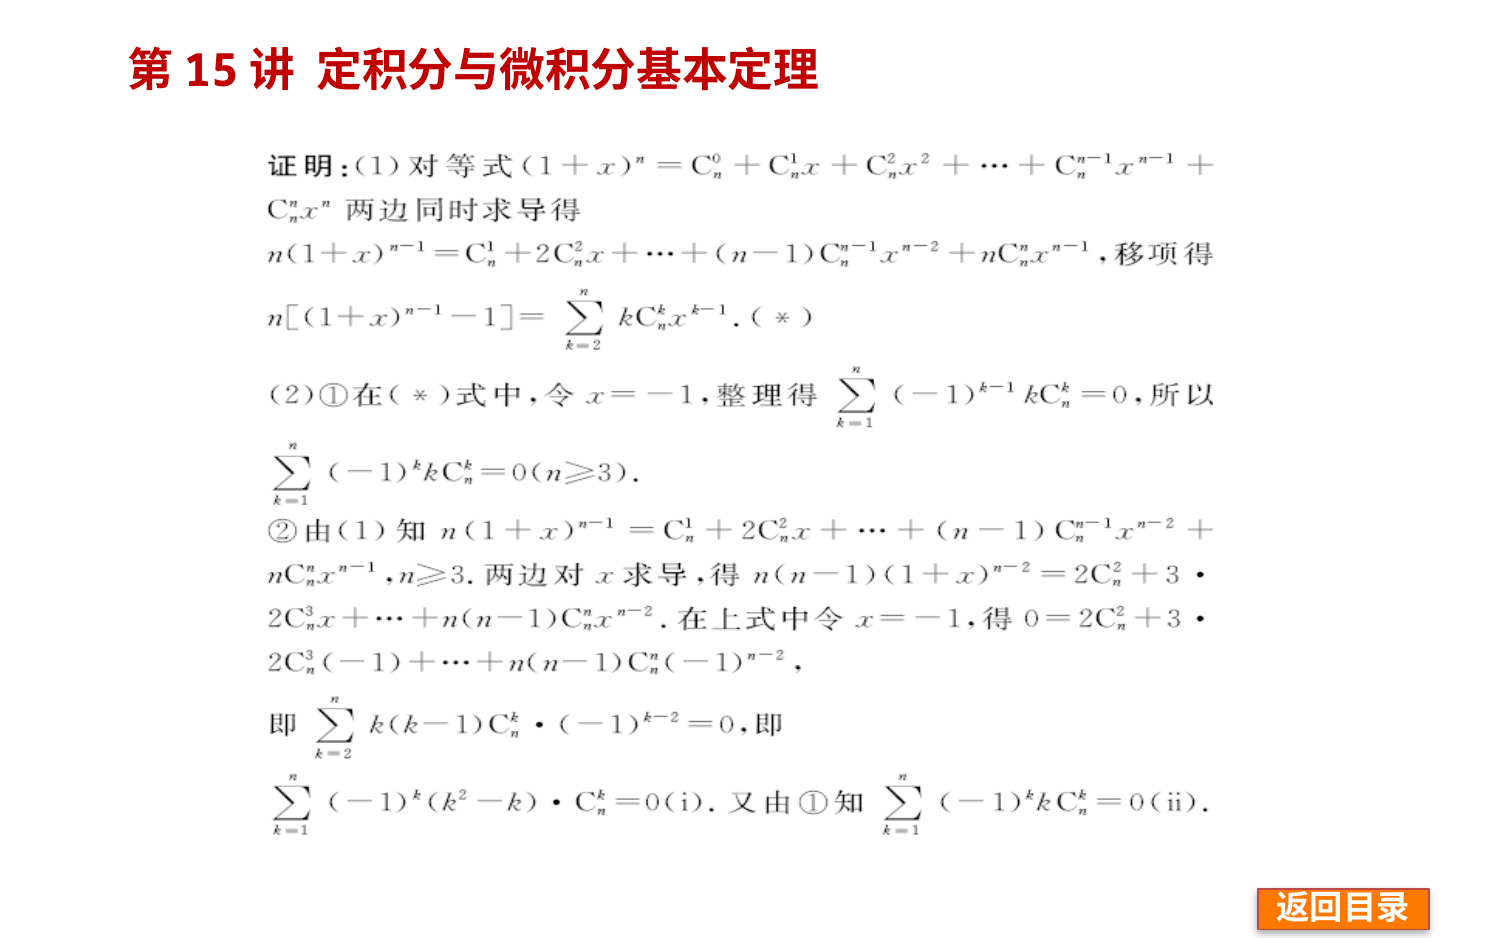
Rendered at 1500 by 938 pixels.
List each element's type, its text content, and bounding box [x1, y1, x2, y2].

text_box 返回目录 [1257, 888, 1430, 930]
text_box 第15讲 定积分与微积分基本定理 [112, 35, 1211, 101]
text_box [129, 127, 1429, 866]
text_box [153, 139, 1407, 899]
